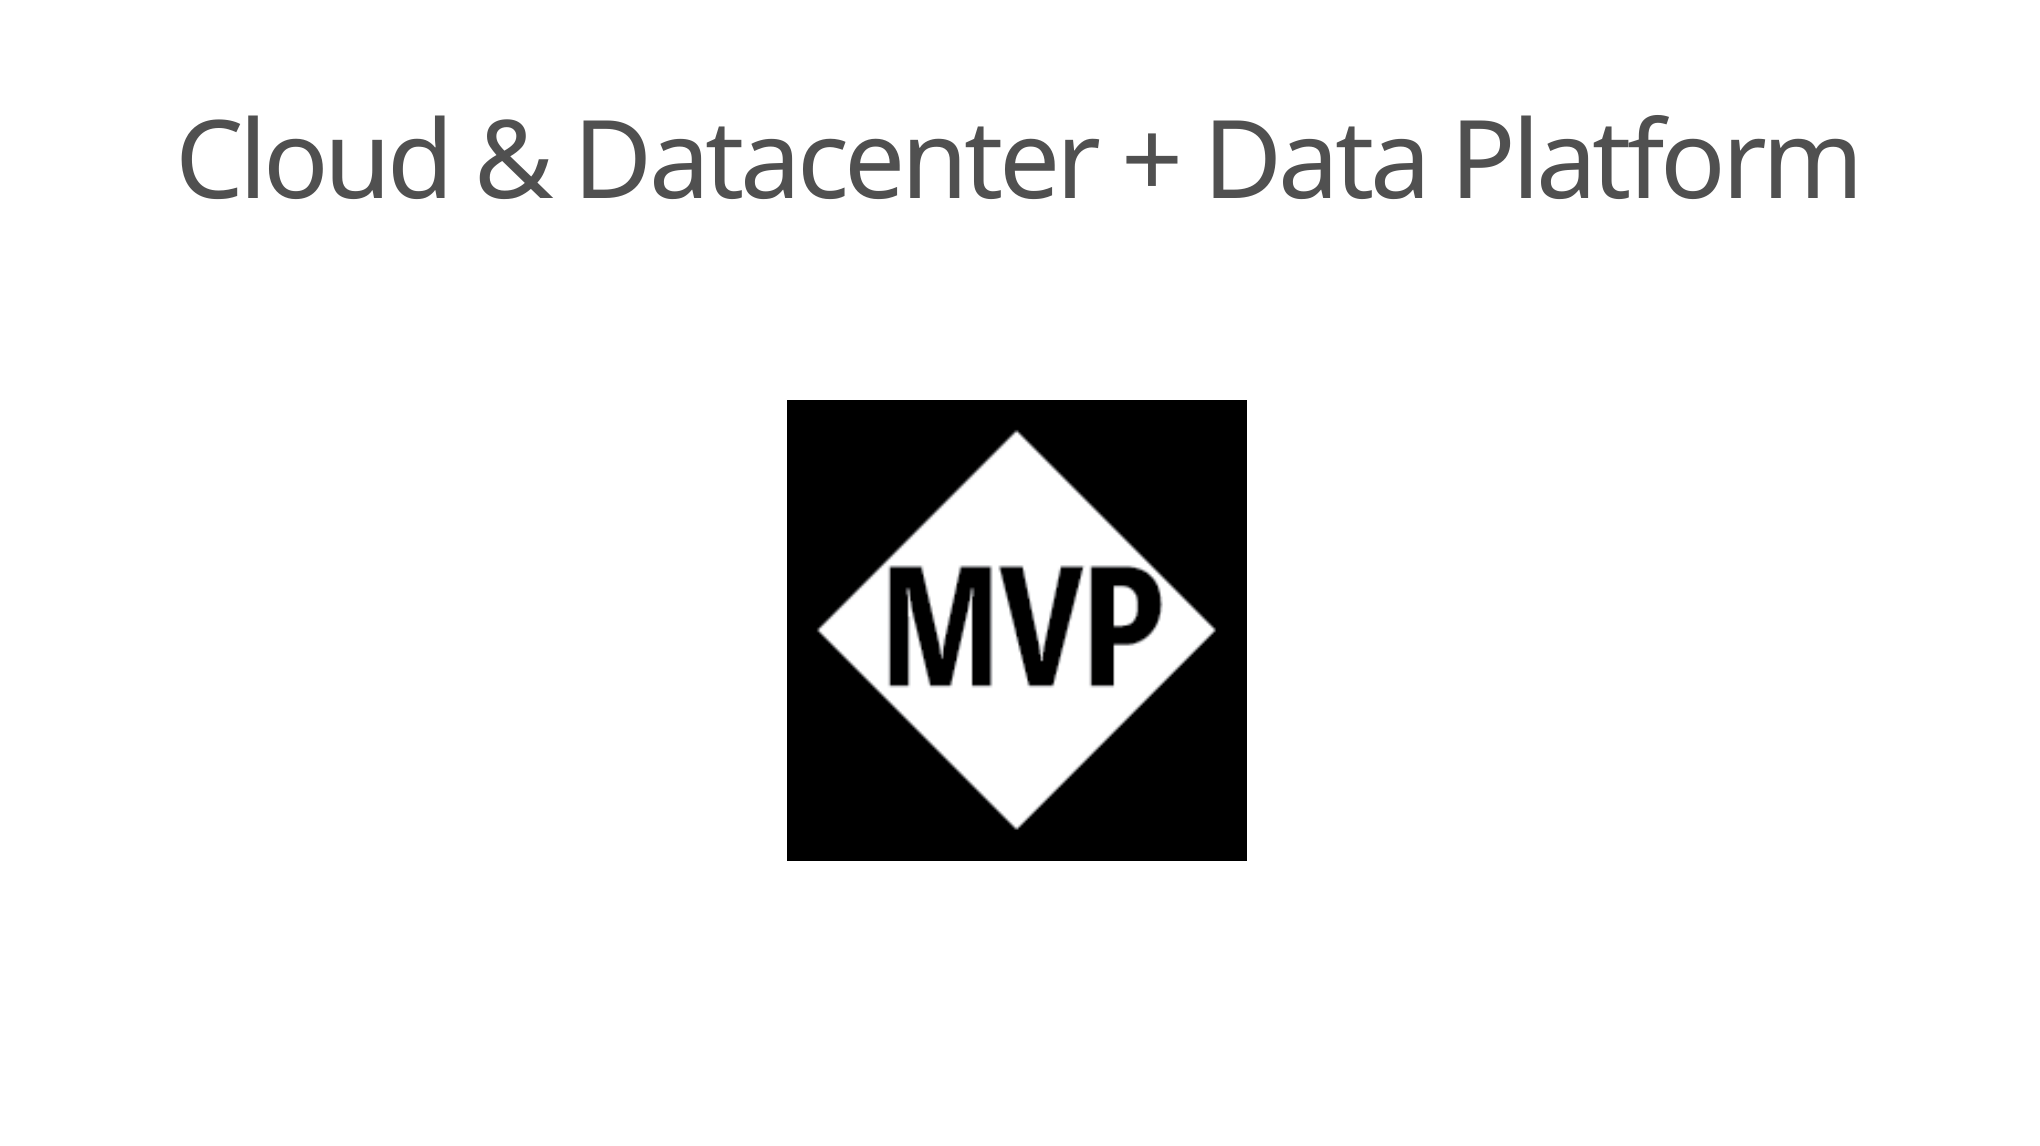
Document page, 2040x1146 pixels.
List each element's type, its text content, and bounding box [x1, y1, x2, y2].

picture [787, 400, 1247, 861]
title Cloud & Datacenter + Data Platform [44, 103, 1996, 293]
